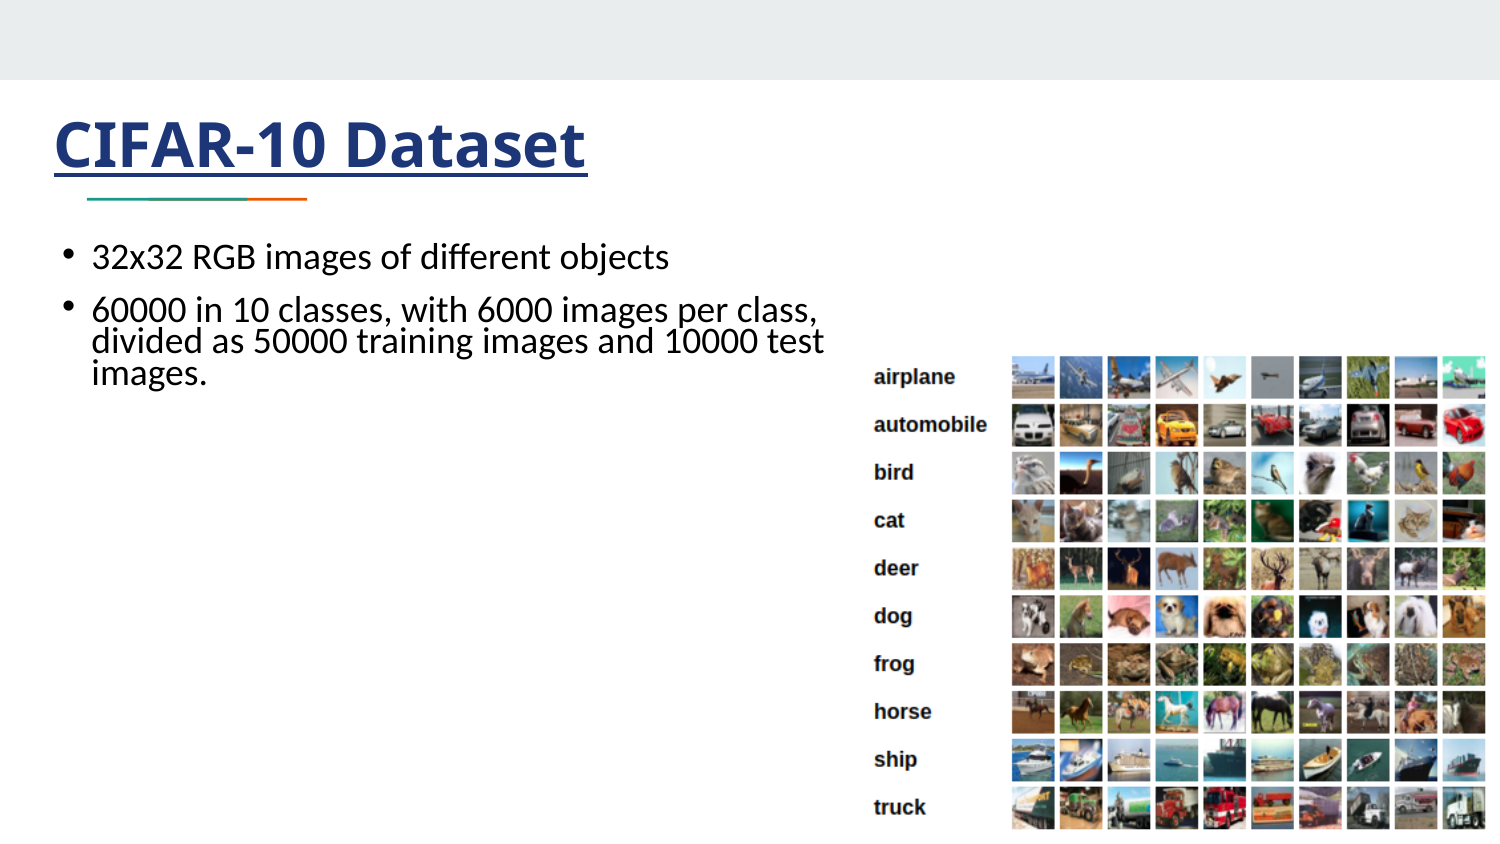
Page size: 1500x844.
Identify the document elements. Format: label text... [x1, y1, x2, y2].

picture [866, 351, 1500, 844]
list 32x32 RGB images of different objects 60000 in 10 classes, with 6000 images per class, divided as 50000 training images and 10000 test images. [38, 229, 847, 601]
title CIFAR-10 Dataset [38, 91, 1301, 217]
